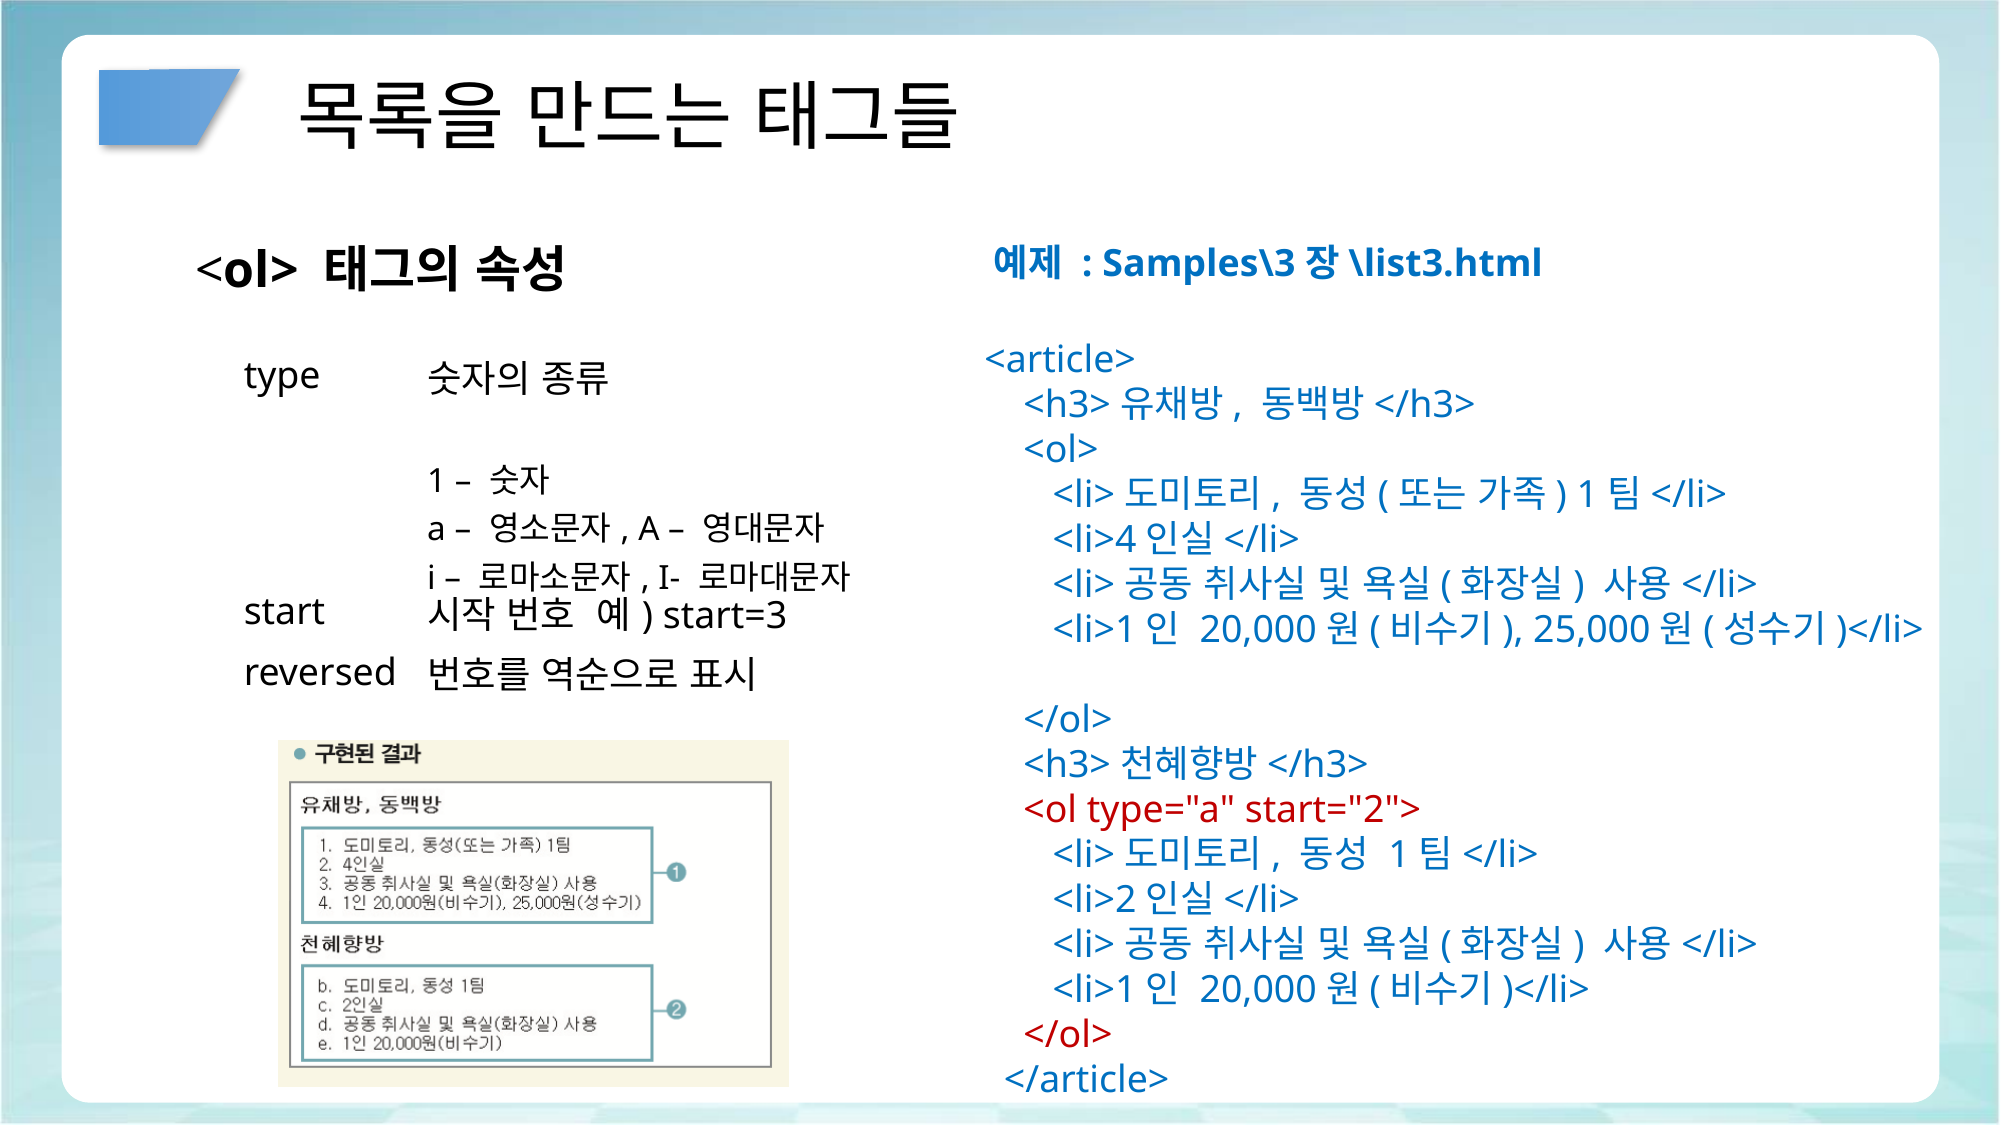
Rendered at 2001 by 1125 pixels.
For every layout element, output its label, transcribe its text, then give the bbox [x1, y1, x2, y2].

table_cell start [229, 577, 412, 638]
text_box <article> <h3>유채방, 동백방</h3> <ol> <li>도미토리, 동성(또는 가족) 1팀</li> <li>4인실</li> <li>공동 취사실 및 욕실(화장실) 사용</li> <li>1인 20,000원(비수기), 25,000원(성수기)</li> </ol> <h3>천혜향방</h3> <ol type="a" start="2"> <li>도미토리, 동성 1팀</li> <li>2인실</li> <li>공동 취사실 및 욕실(화장실) 사용</li> <li>1인 20,000원(비수기)</li> </ol> </article> [969, 327, 1961, 1108]
table_cell 번호를 역순으로 표시 [412, 638, 945, 699]
picture [0, 0, 2001, 1125]
table_cell reversed [229, 638, 412, 699]
text_box 예제 : Samples\3장\list3.html [978, 232, 1863, 292]
title 목록을 만드는 태그들 [222, 61, 1791, 177]
table_header type [229, 341, 412, 577]
table_cell 시작 번호 예) start=3 [412, 577, 945, 638]
text_box <ol> 태그의 속성 [180, 230, 1843, 306]
table_header 숫자의 종류 1 – 숫자 a – 영소문자, A – 영대문자 i – 로마소문자, I- 로마대문자 [412, 341, 945, 577]
